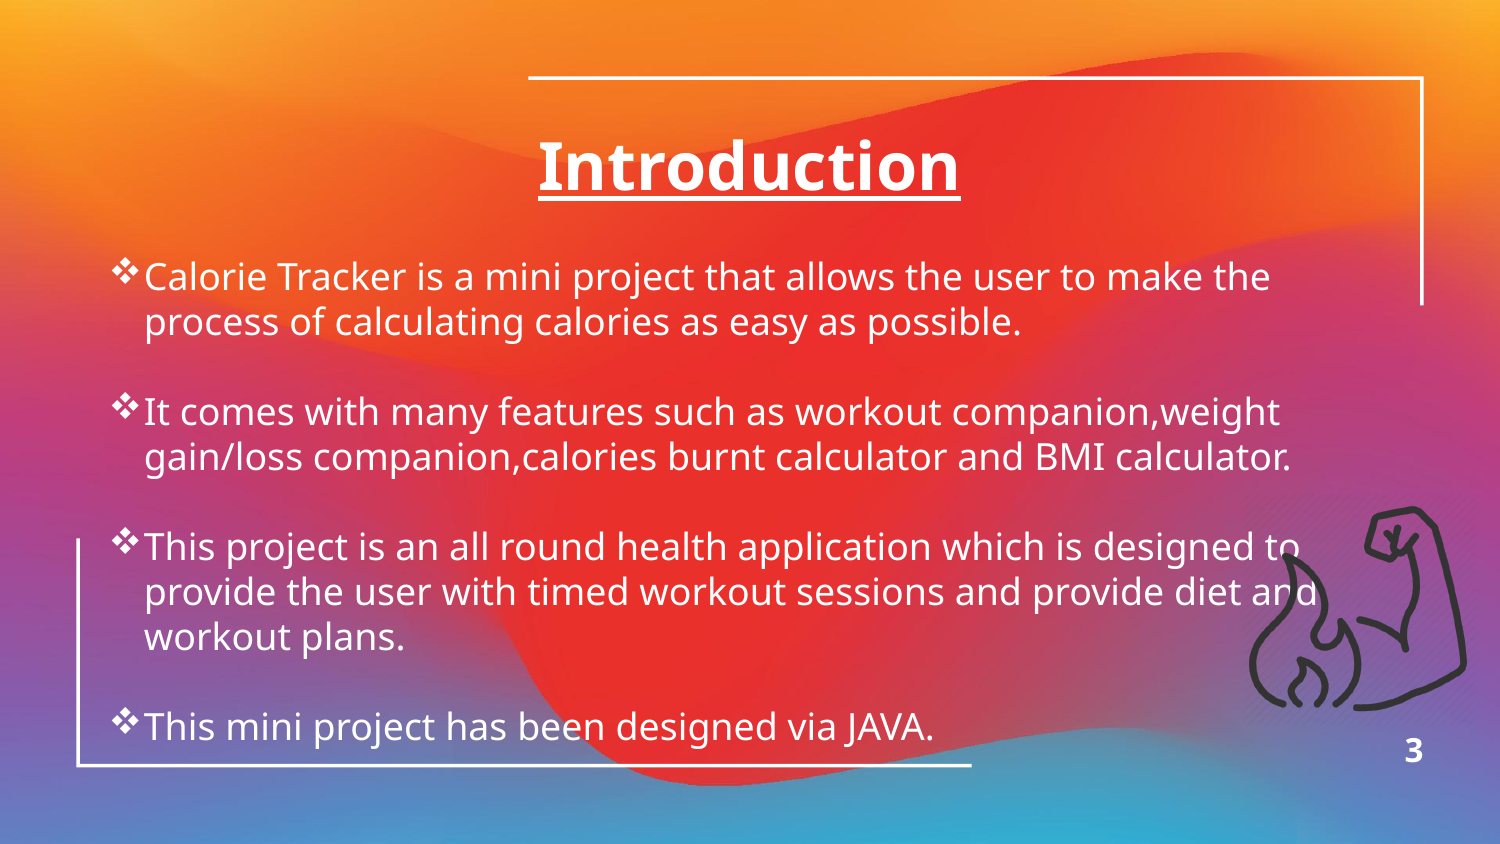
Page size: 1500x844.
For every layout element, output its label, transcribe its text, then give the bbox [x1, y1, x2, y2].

slide_number 3 [1347, 736, 1424, 775]
picture [0, 0, 1500, 844]
text_box Calorie Tracker is a mini project that allows the user to make the process of calculating calories as easy as possible. It comes with many features such as workout companion,weight gain/loss companion,calories burnt calculator and BMI calculator. This project is an all round health application which is designed to provide the user with timed workout sessions and provide diet and workout plans. This mini project has been designed via JAVA. [93, 246, 1395, 756]
title Introduction [152, 145, 1348, 206]
